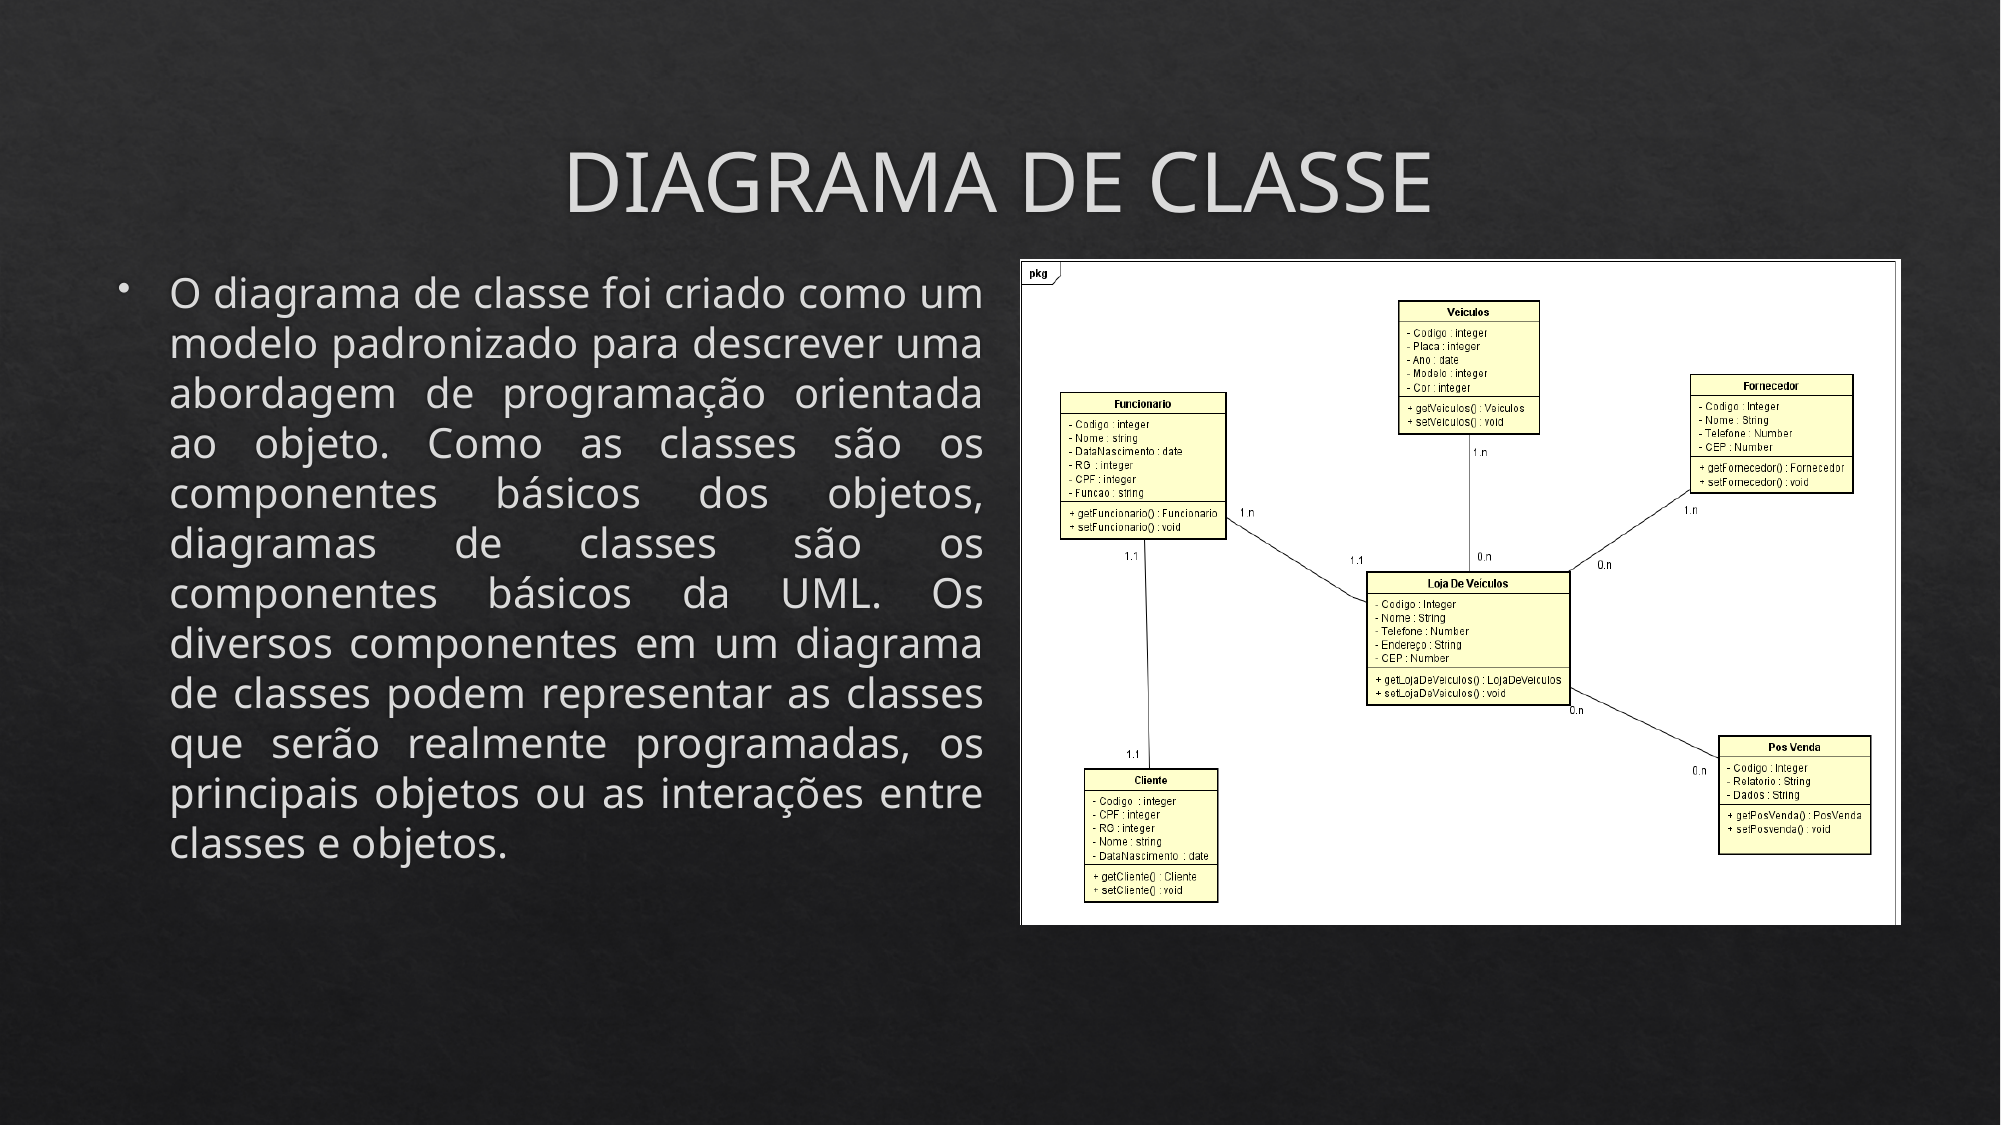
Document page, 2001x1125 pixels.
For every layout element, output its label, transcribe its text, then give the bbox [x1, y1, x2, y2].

list O diagrama de classe foi criado como um modelo padronizado para descrever uma abordagem de programação orientada ao objeto. Como as classes são os componentes básicos dos objetos, diagramas de classes são os componentes básicos da UML. Os diversos componentes em um diagrama de classes podem representar as classes que serão realmente programadas, os principais objetos ou as interações entre classes e objetos. [98, 259, 1000, 925]
title DIAGRAMA DE CLASSE [149, 99, 1849, 260]
picture [1019, 258, 1901, 926]
